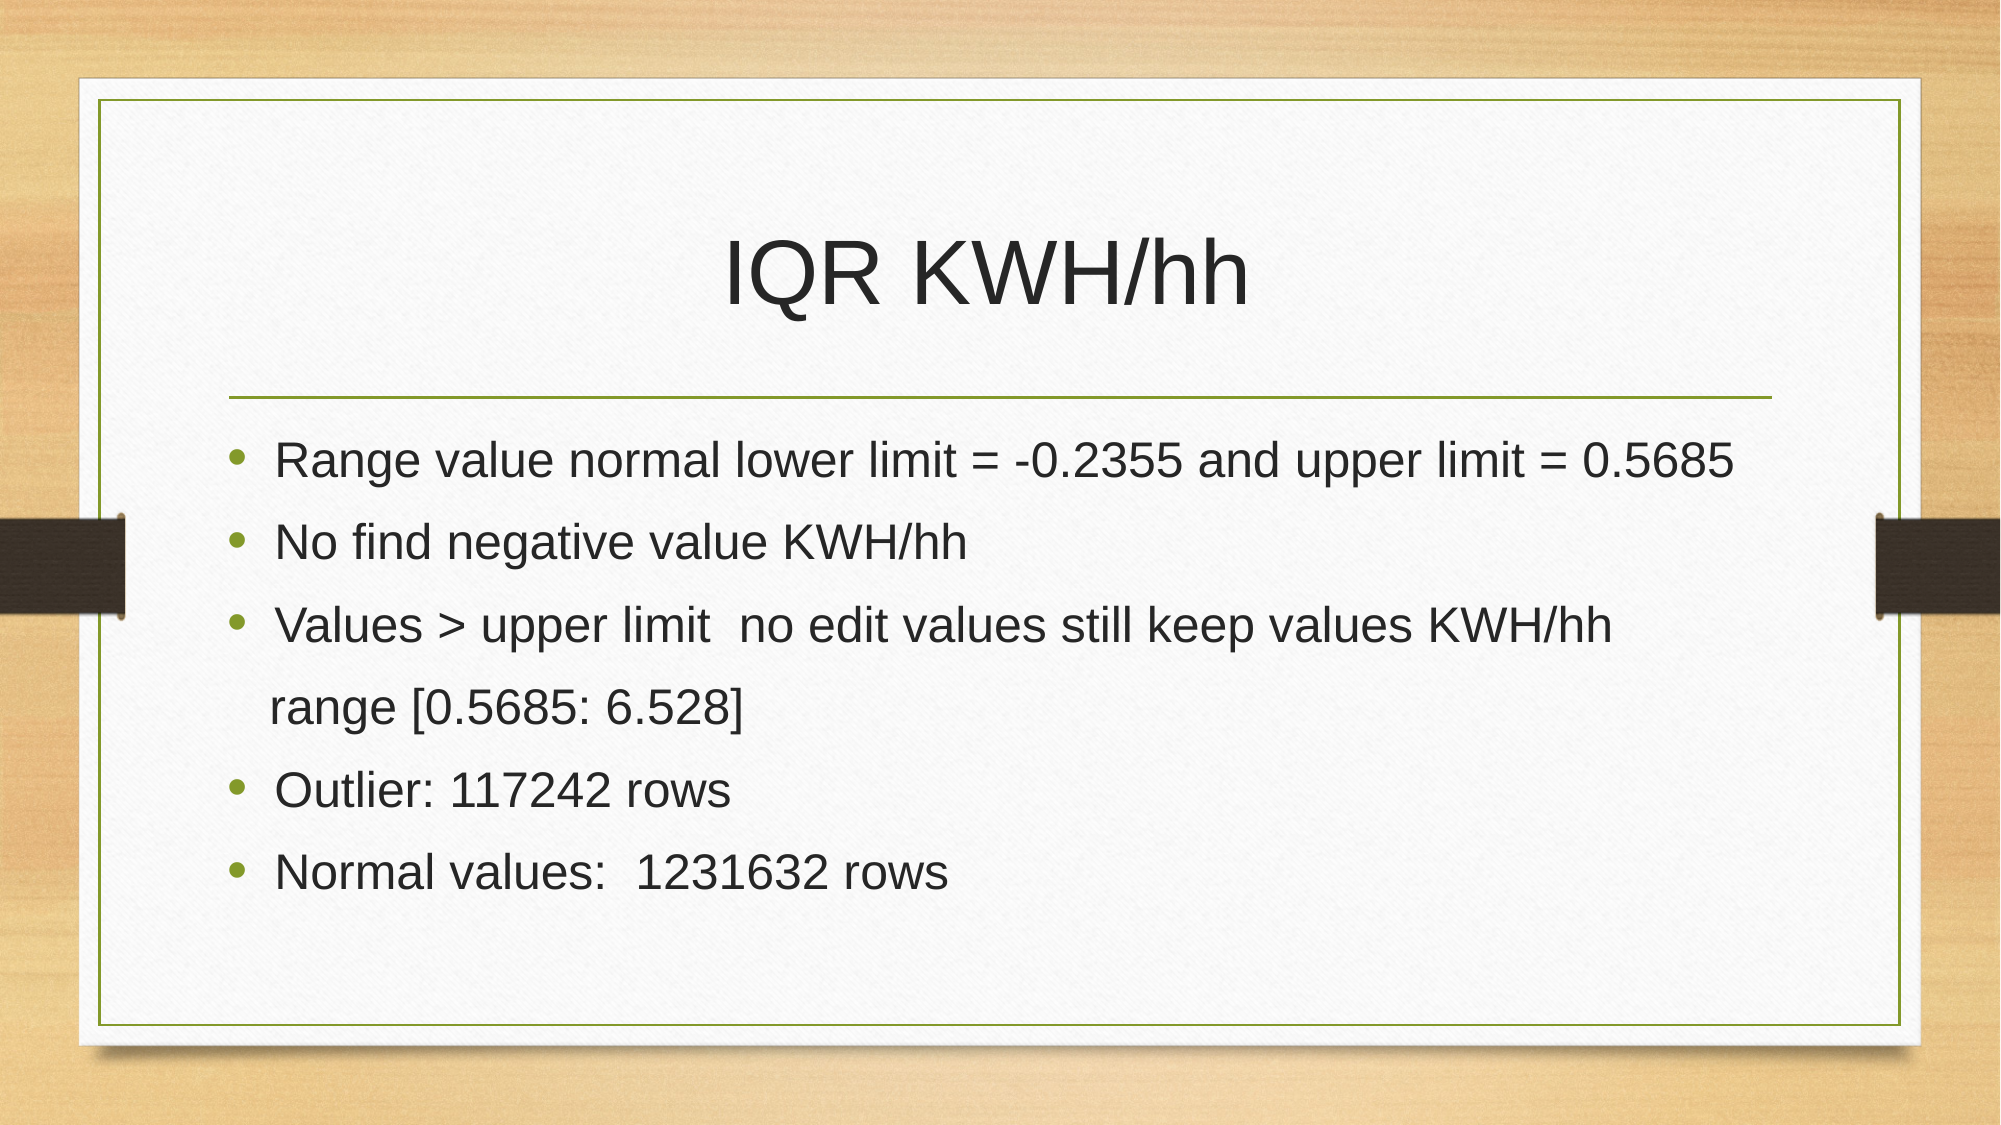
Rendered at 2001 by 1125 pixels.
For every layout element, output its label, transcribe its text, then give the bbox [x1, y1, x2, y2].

picture [0, 0, 2001, 1125]
list Range value normal lower limit = -0.2355 and upper limit = 0.5685 No find negative value KWH/hh Values > upper limit no edit values still keep values KWH/hh range [0.5685: 6.528] Outlier: 117242 rows Normal values: 1231632 rows [212, 419, 1788, 964]
title IQR KWH/hh [212, 161, 1788, 375]
